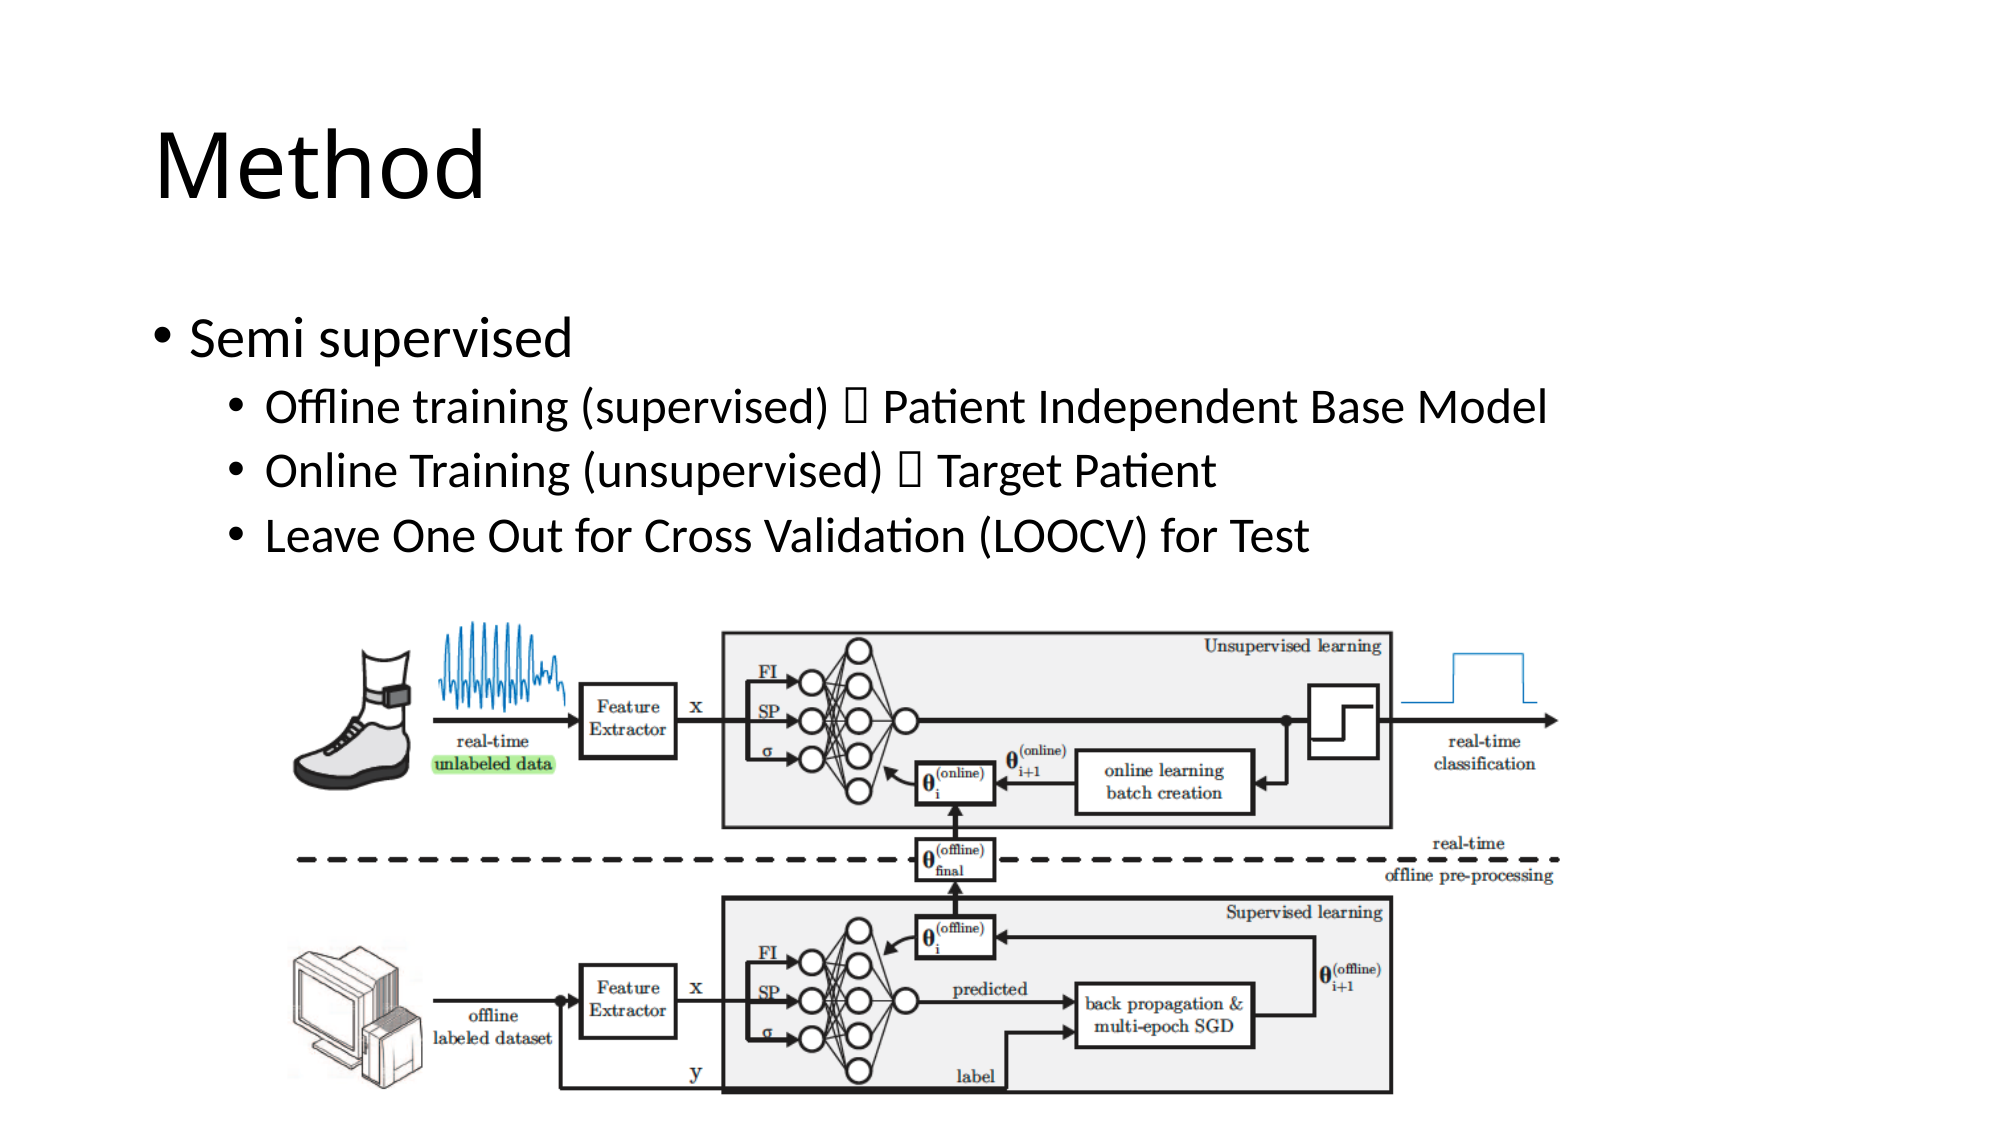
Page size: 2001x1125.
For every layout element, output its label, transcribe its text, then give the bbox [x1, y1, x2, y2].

list Semi supervised Offline training (supervised)  Patient Independent Base Model Online Training (unsupervised)  Target Patient Leave One Out for Cross Validation (LOOCV) for Test [137, 299, 1863, 1014]
title Method [137, 59, 1863, 278]
picture [260, 600, 1589, 1109]
